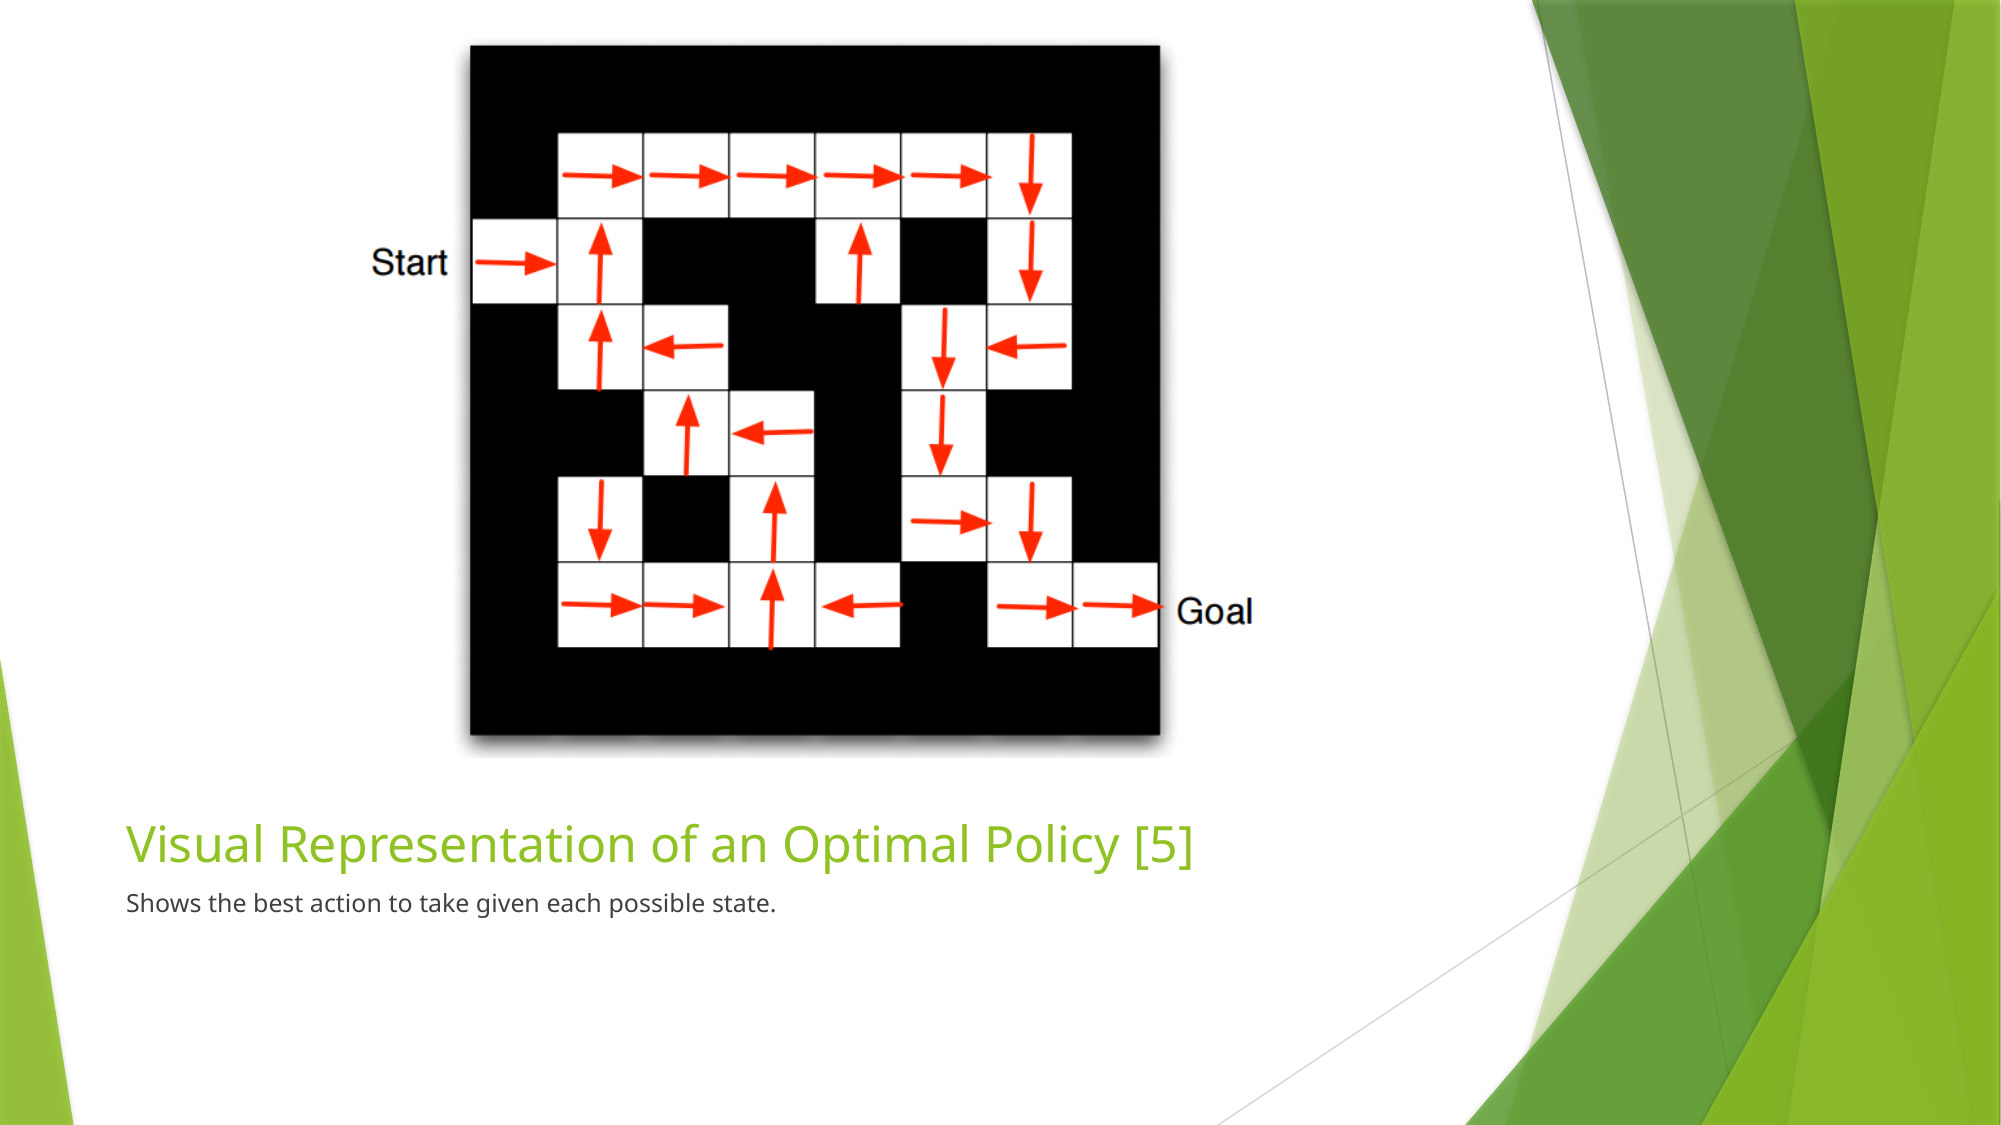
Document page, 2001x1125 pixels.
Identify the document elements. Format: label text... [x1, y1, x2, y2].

list Shows the best action to take given each possible state. [111, 880, 1522, 991]
title Visual Representation of an Optimal Policy [5] [111, 787, 1522, 880]
picture [370, 33, 1263, 758]
